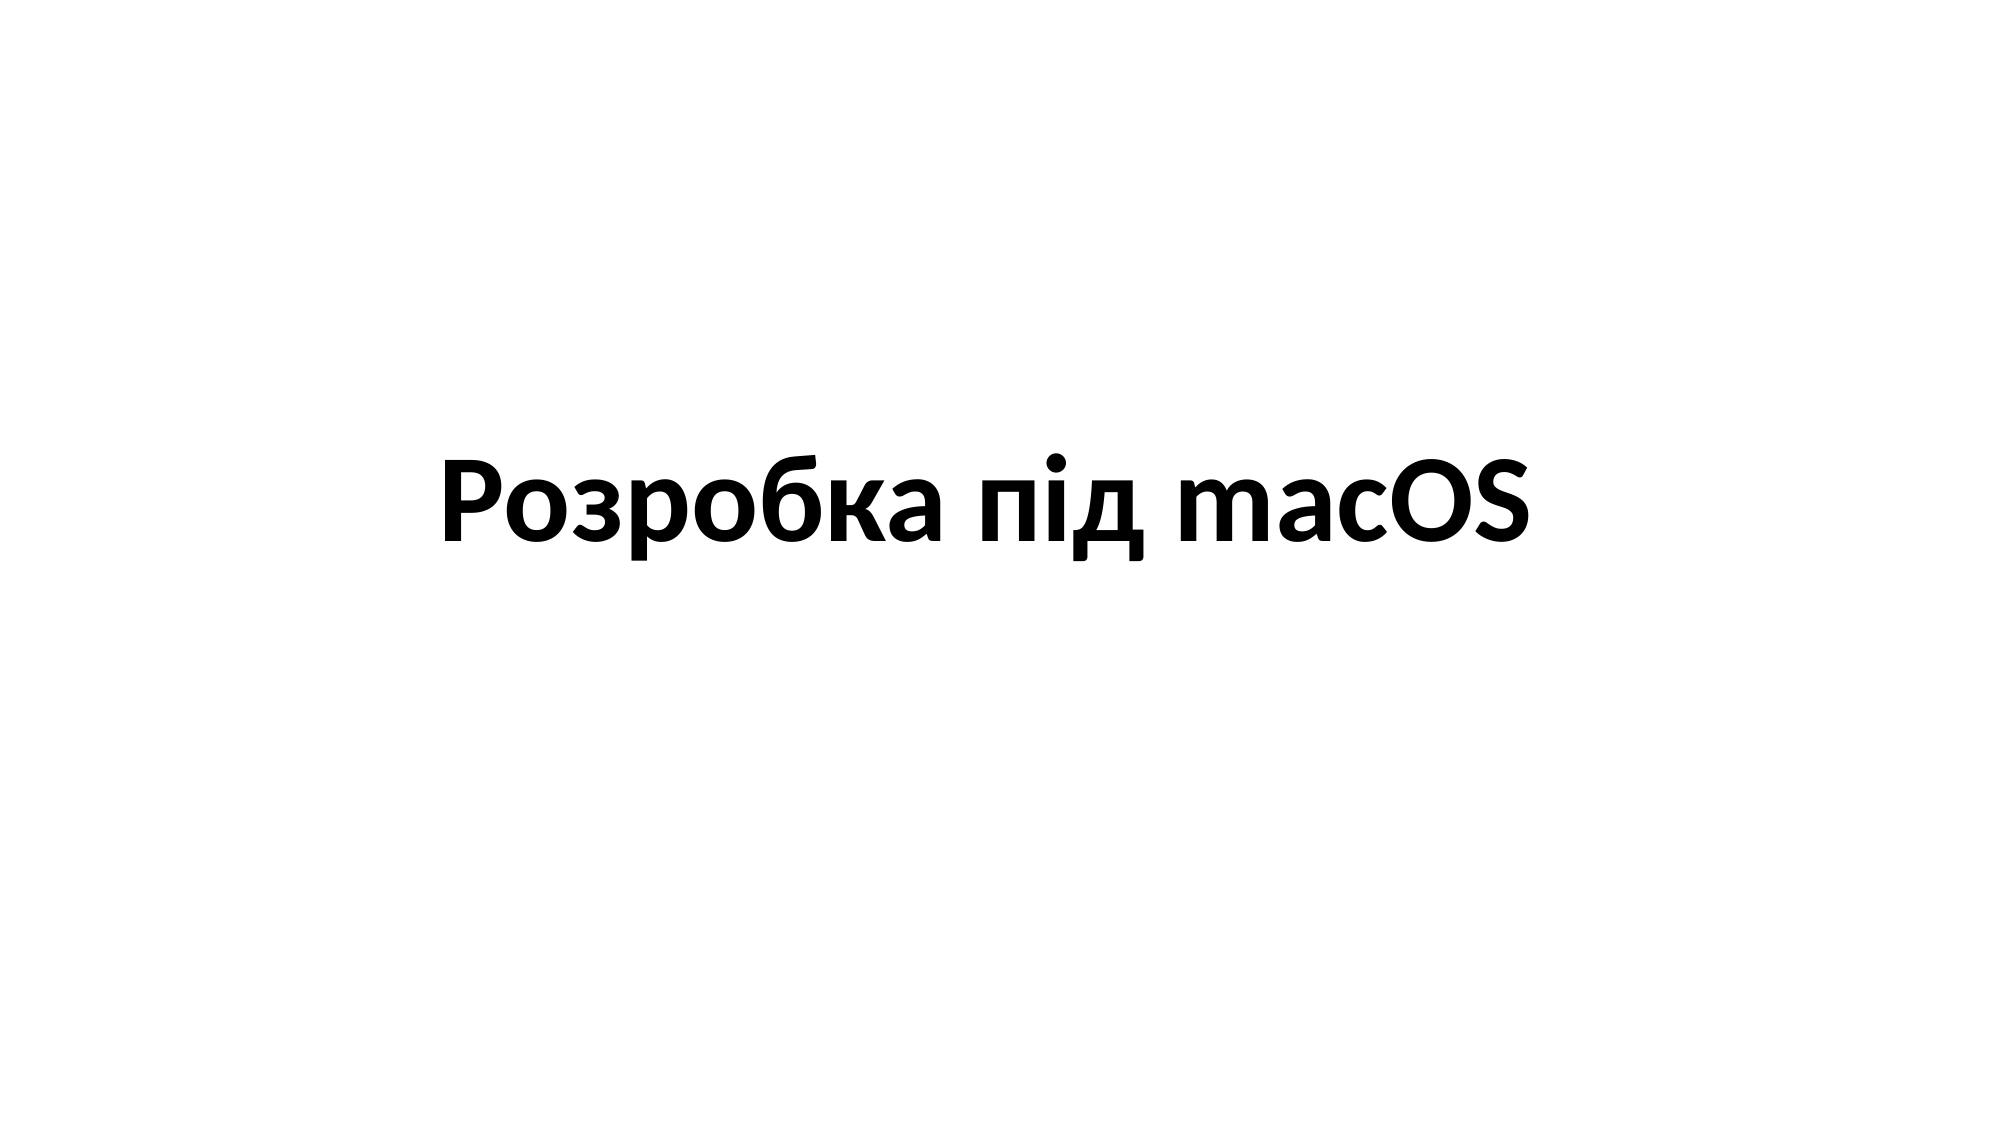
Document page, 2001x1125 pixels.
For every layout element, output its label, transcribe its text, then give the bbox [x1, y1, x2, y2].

title Розробка під macOS [249, 184, 1750, 576]
